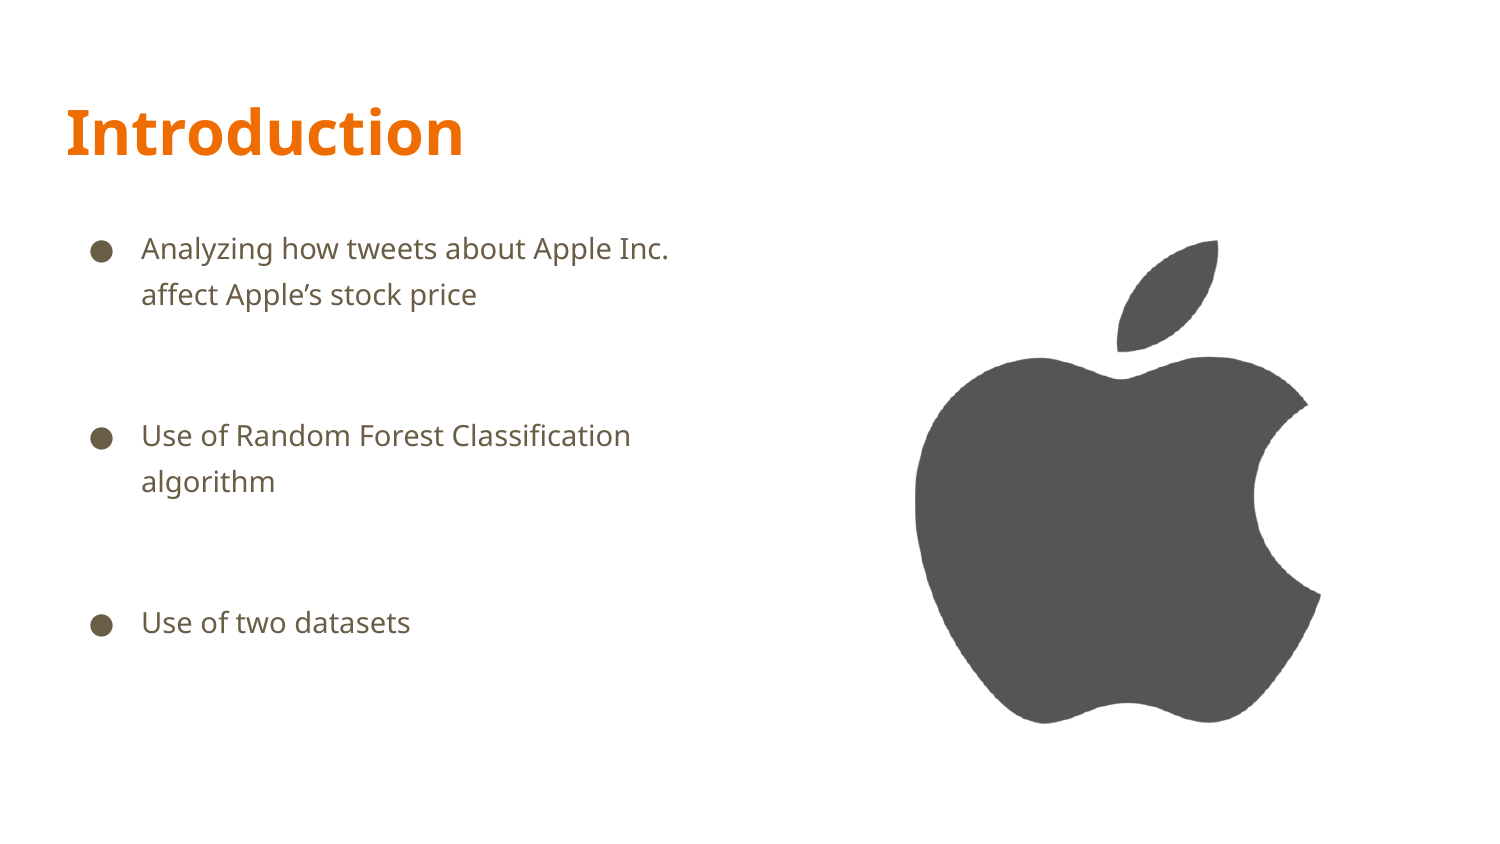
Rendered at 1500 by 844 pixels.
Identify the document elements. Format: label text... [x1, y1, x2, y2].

title Introduction [51, 72, 1449, 189]
picture [836, 207, 1405, 750]
list Analyzing how tweets about Apple Inc. affect Apple’s stock price Use of Random Forest Classification algorithm Use of two datasets [51, 207, 708, 750]
